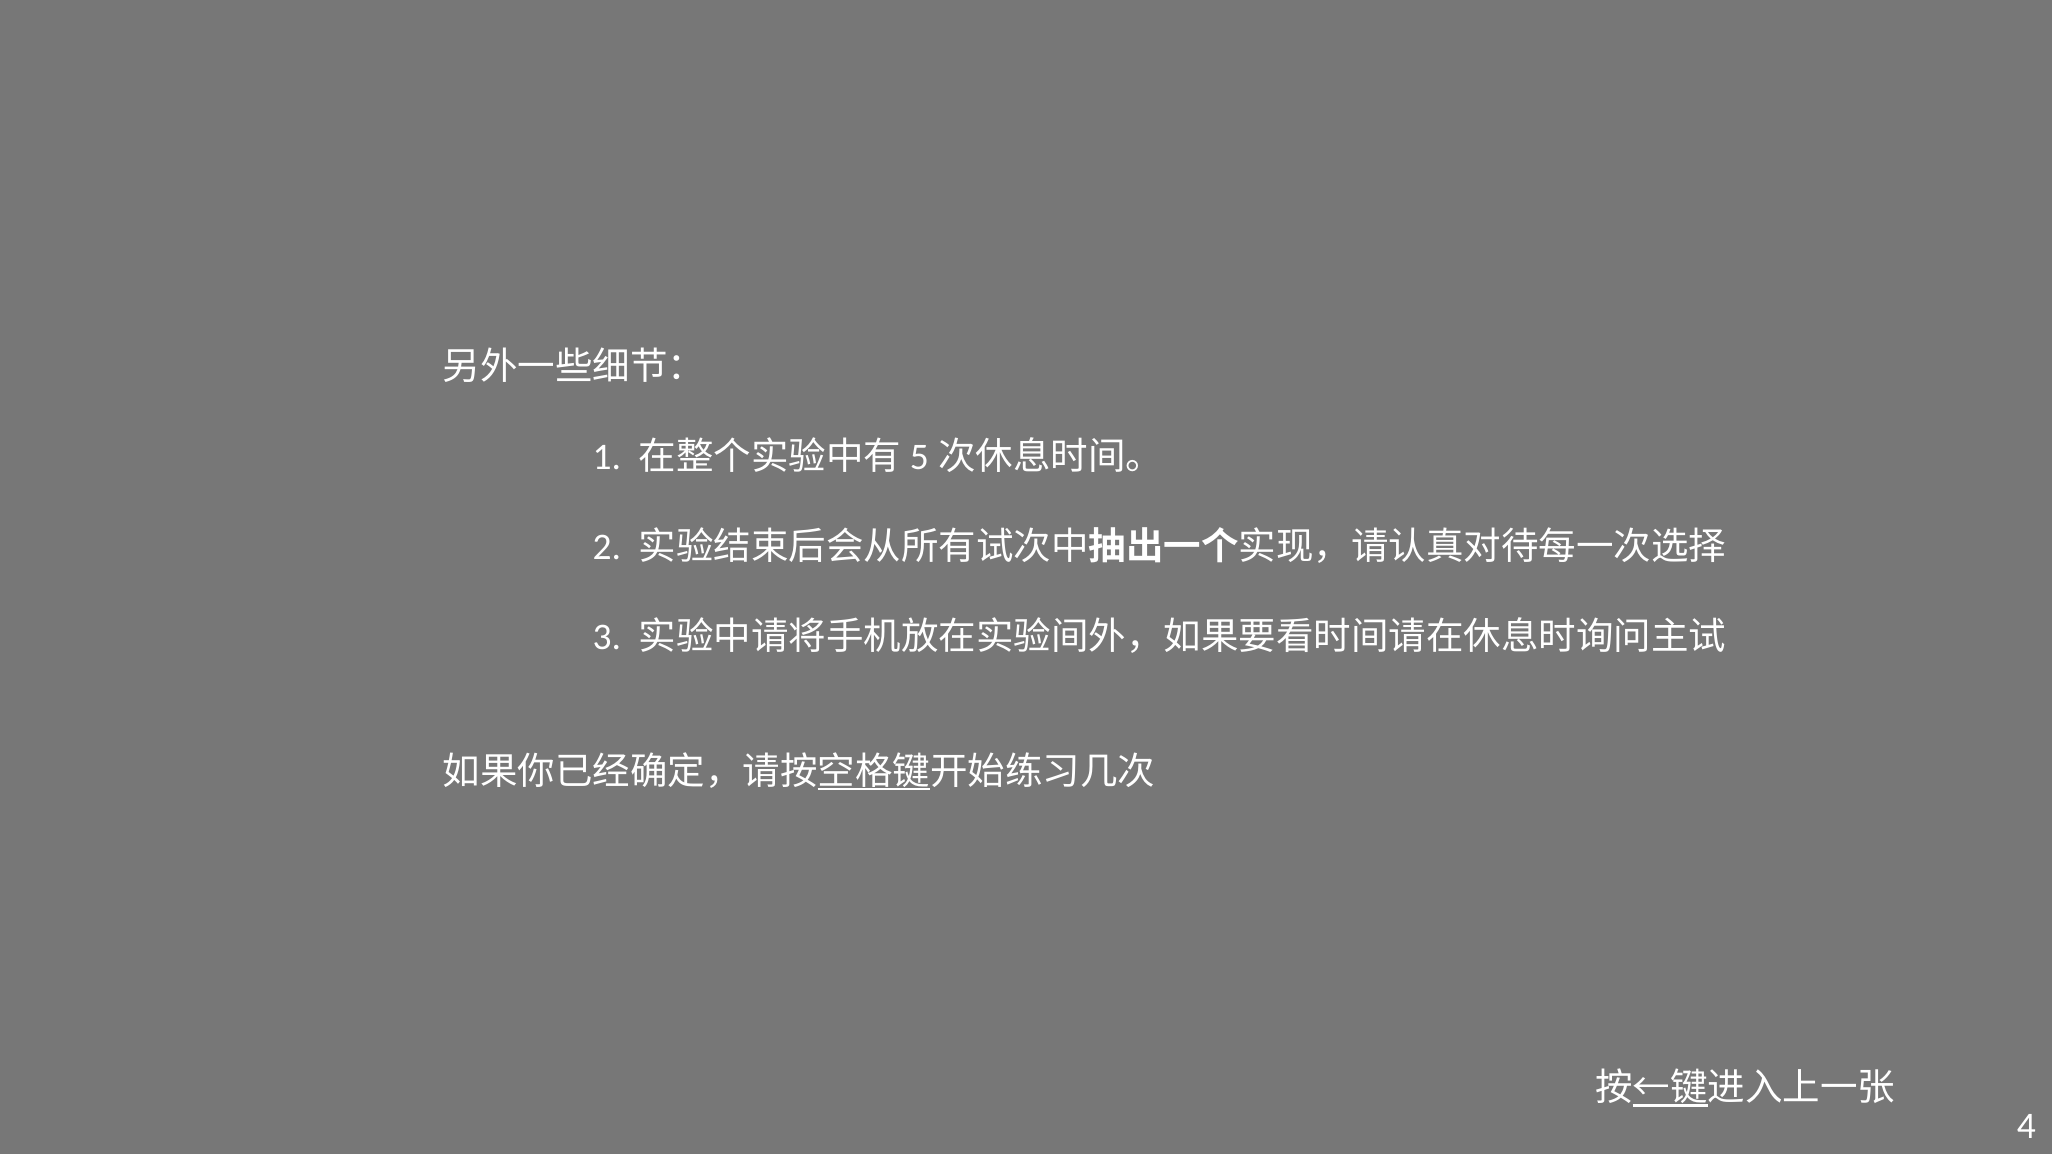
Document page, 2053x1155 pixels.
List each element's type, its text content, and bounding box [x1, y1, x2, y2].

text_box 另外一些细节： 1. 在整个实验中有5次休息时间。 2. 实验结束后会从所有试次中抽出一个实现，请认真对待每一次选择 3. 实验中请将手机放在实验间外，如果要看时间请在休息时询问主试 如果你已经确定，请按空格键开始练习几次 [427, 334, 1748, 800]
text_box 4 [2002, 1093, 2053, 1154]
text_box 按←键进入上一张 [1580, 1055, 1910, 1155]
